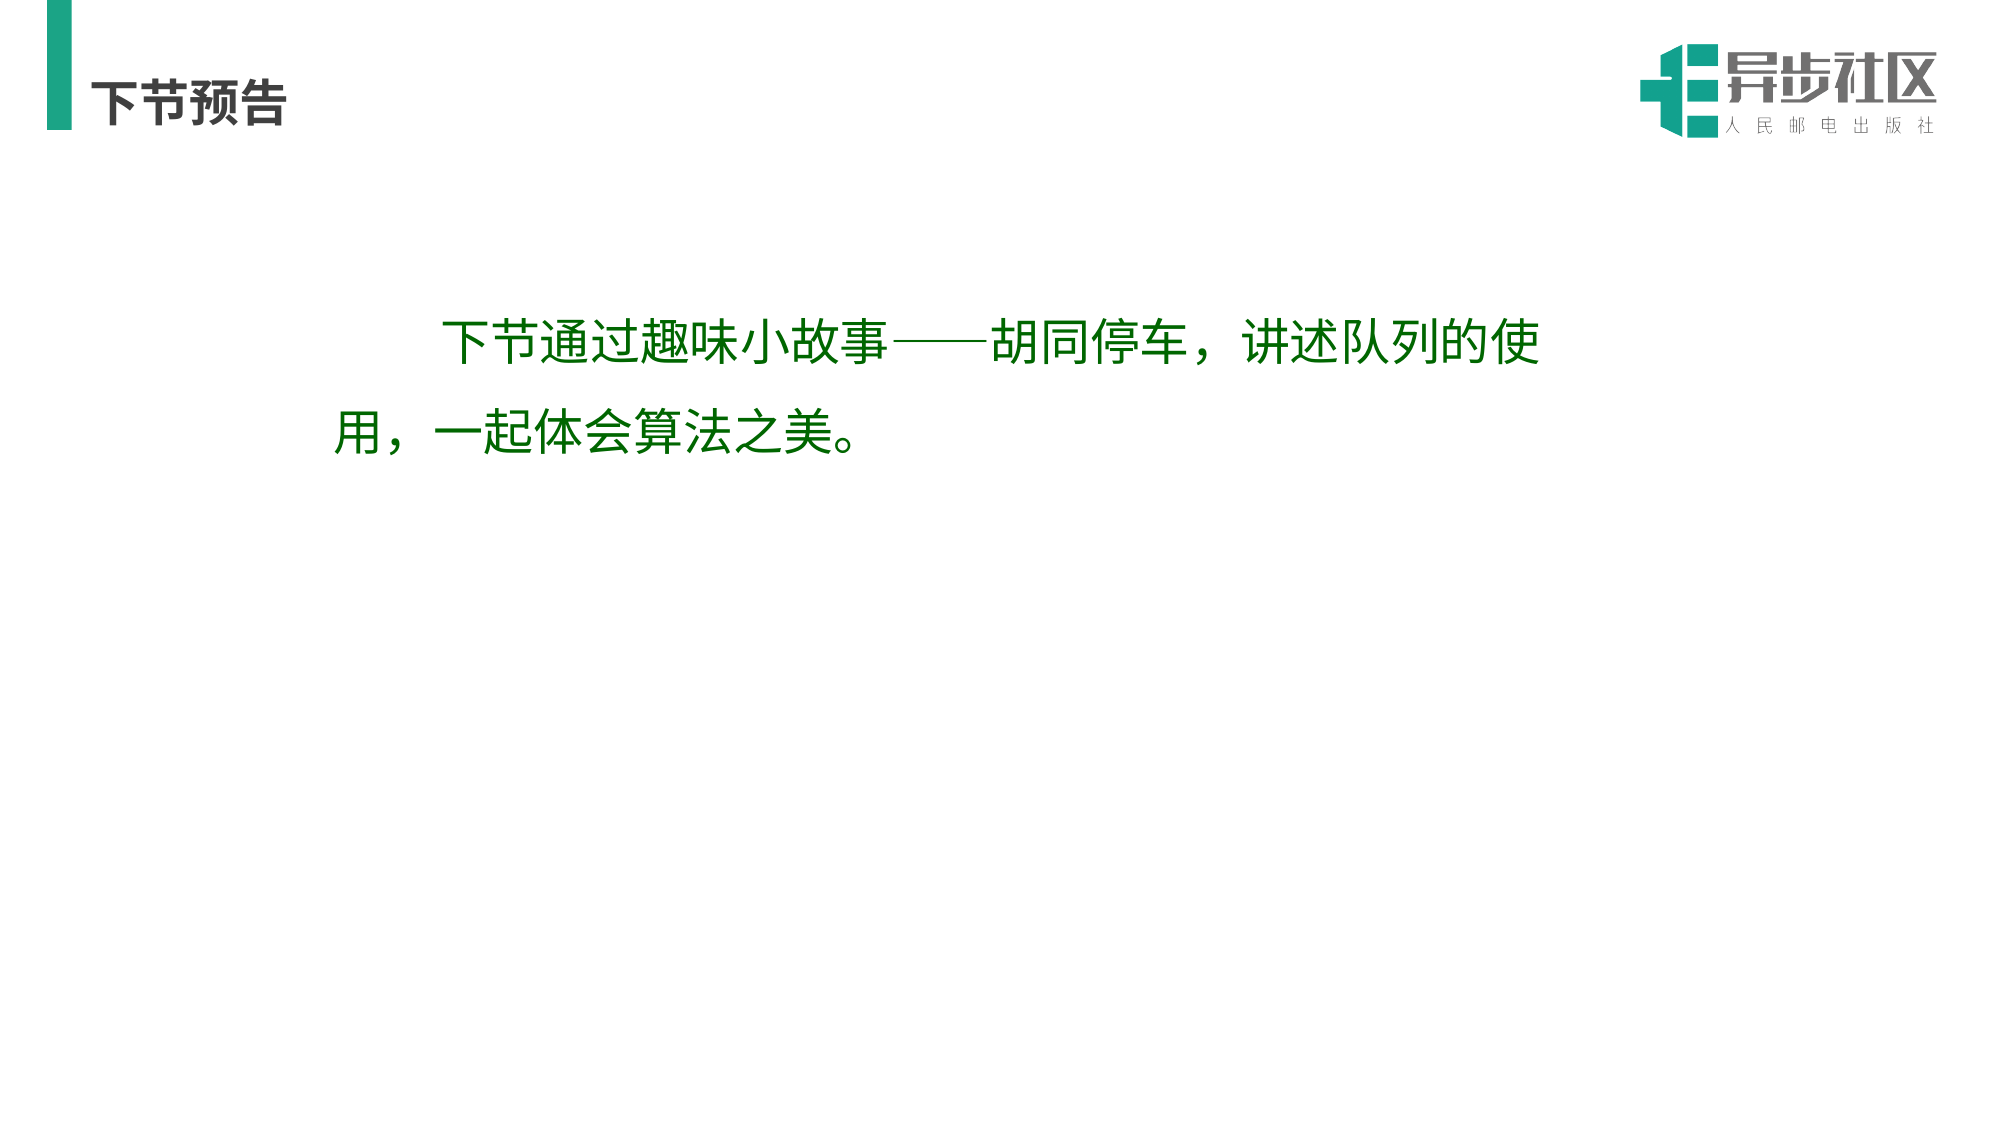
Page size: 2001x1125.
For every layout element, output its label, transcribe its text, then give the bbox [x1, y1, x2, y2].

text_box 下节通过趣味小故事——胡同停车，讲述队列的使用，一起体会算法之美。 [318, 273, 1576, 469]
text_box 下节预告 [74, 64, 316, 139]
text_box [46, 0, 73, 131]
picture [1639, 36, 1948, 151]
